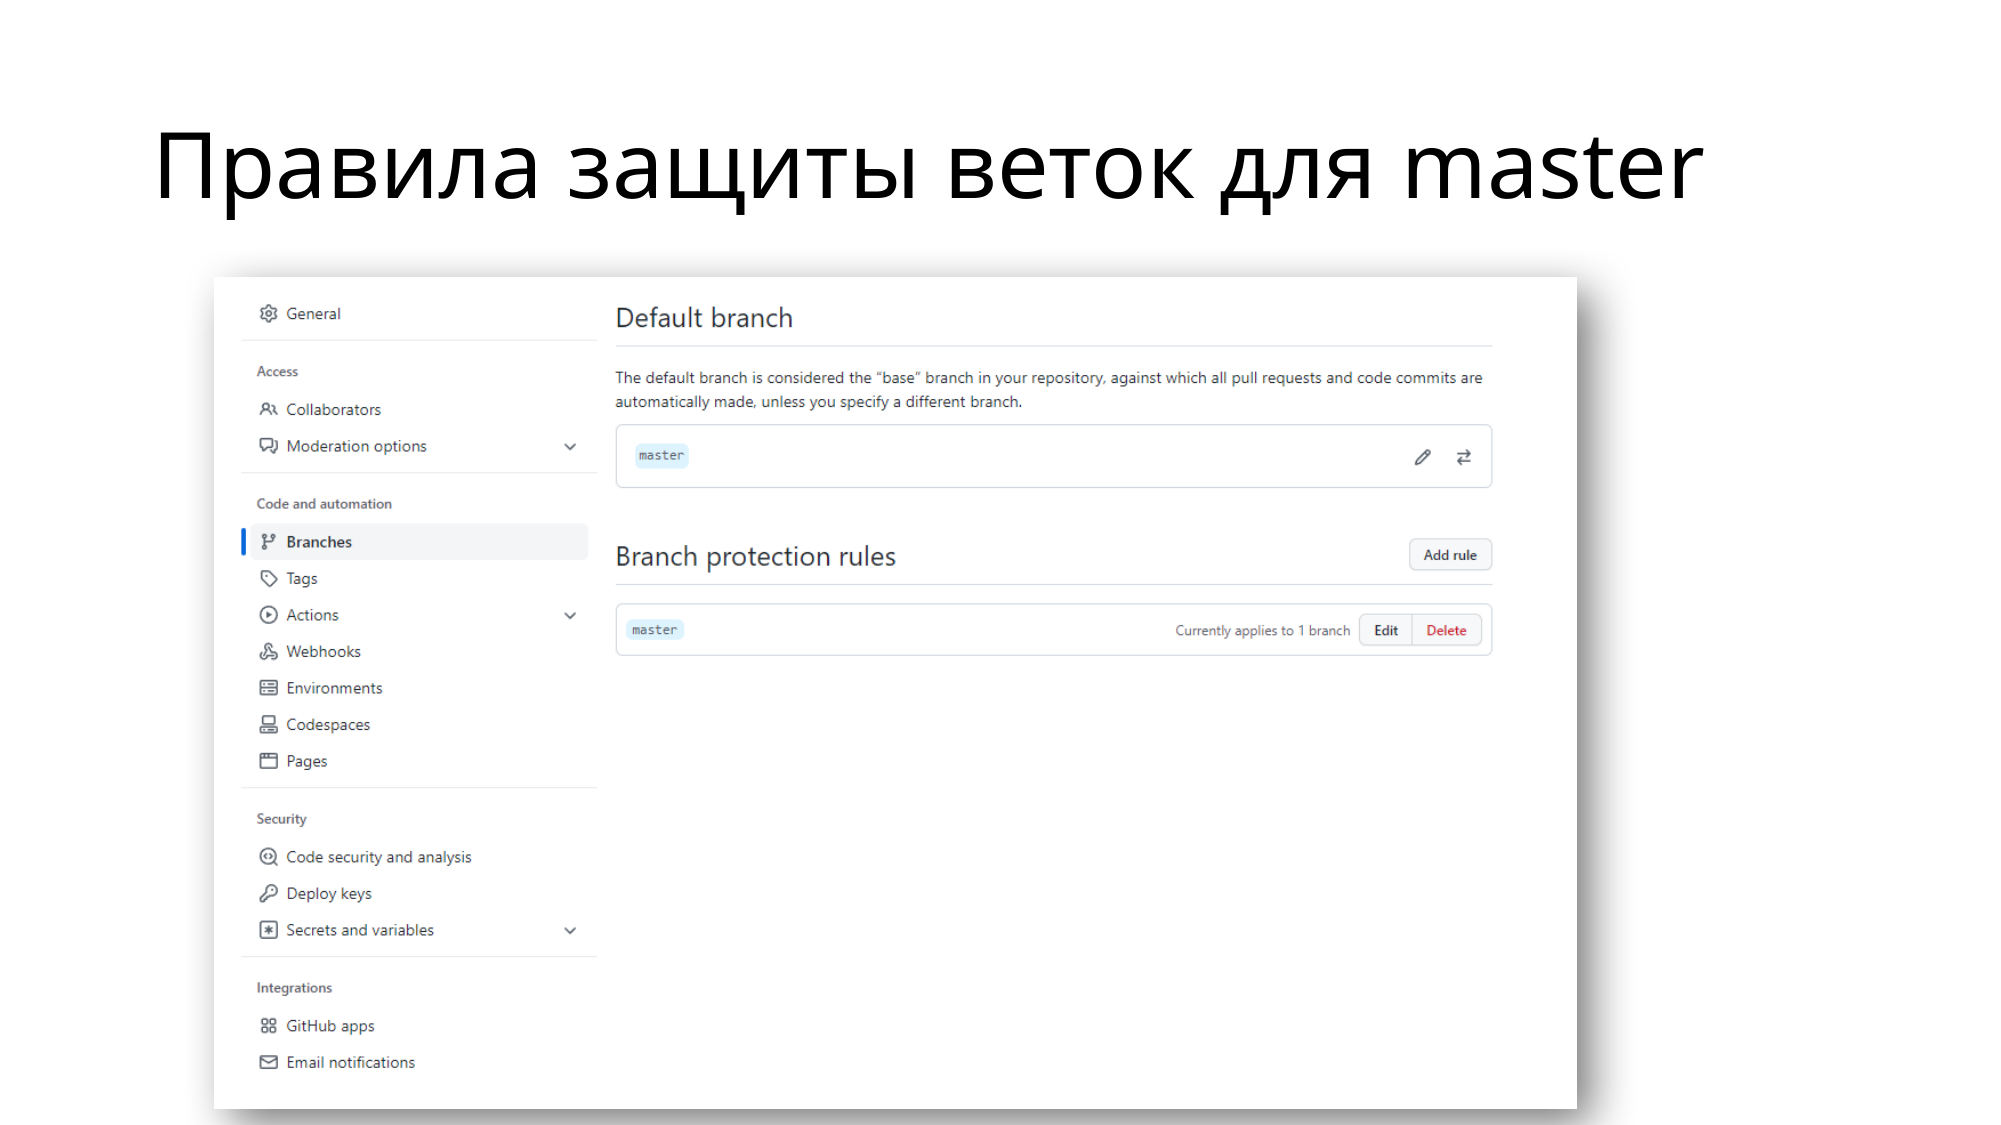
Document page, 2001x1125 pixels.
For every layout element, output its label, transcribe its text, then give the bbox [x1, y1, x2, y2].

picture [214, 277, 1577, 1109]
title Правила защиты веток для master [137, 59, 1863, 278]
